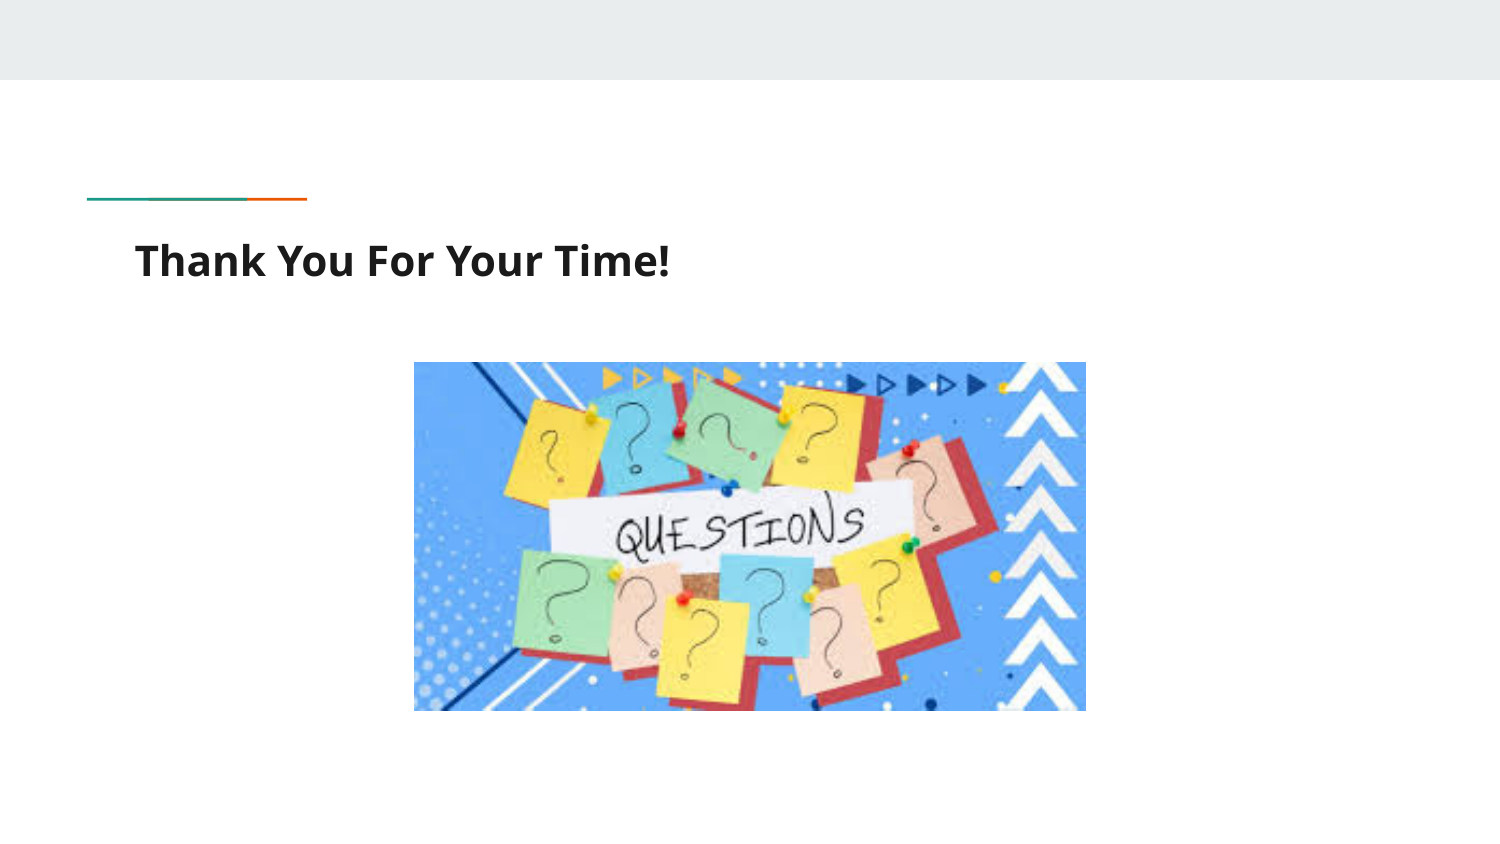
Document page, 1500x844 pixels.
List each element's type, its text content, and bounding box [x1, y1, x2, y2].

picture [414, 362, 1086, 712]
title Thank You For Your Time! [119, 216, 1381, 305]
